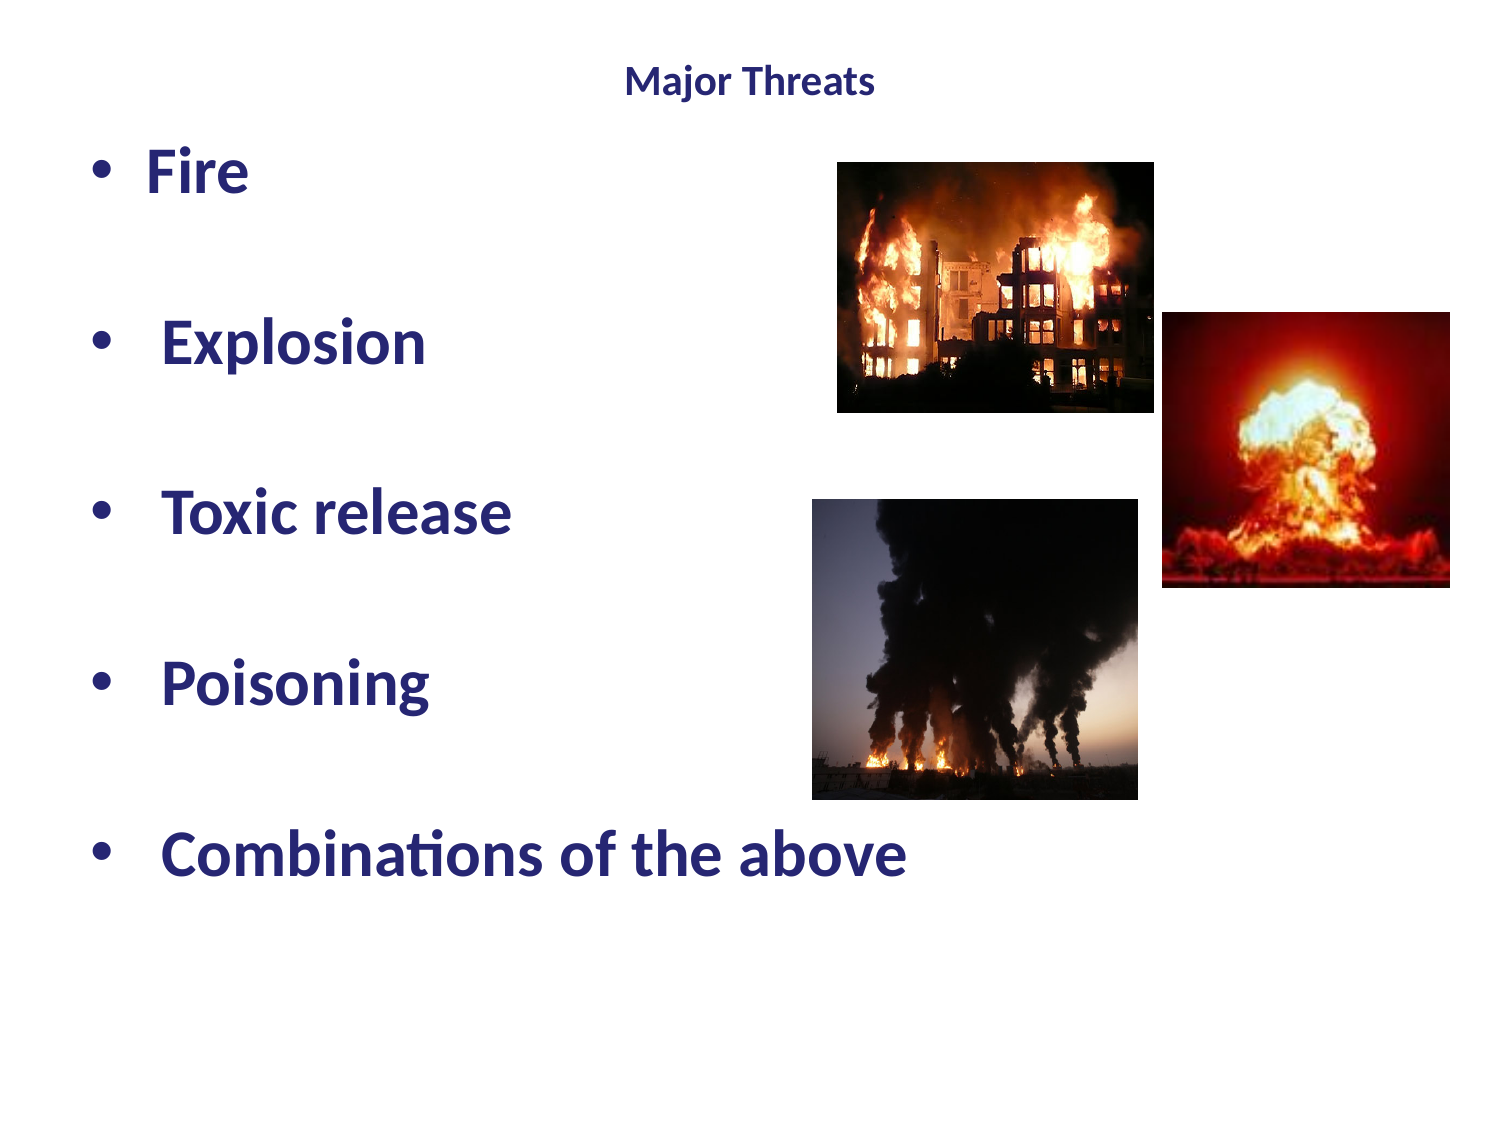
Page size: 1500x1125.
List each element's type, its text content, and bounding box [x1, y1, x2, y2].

picture [837, 162, 1155, 413]
title Major Threats [75, 45, 1425, 128]
picture [1162, 312, 1451, 588]
picture [812, 499, 1138, 801]
list Fire Explosion Toxic release Poisoning Combinations of the above [75, 128, 1425, 1005]
